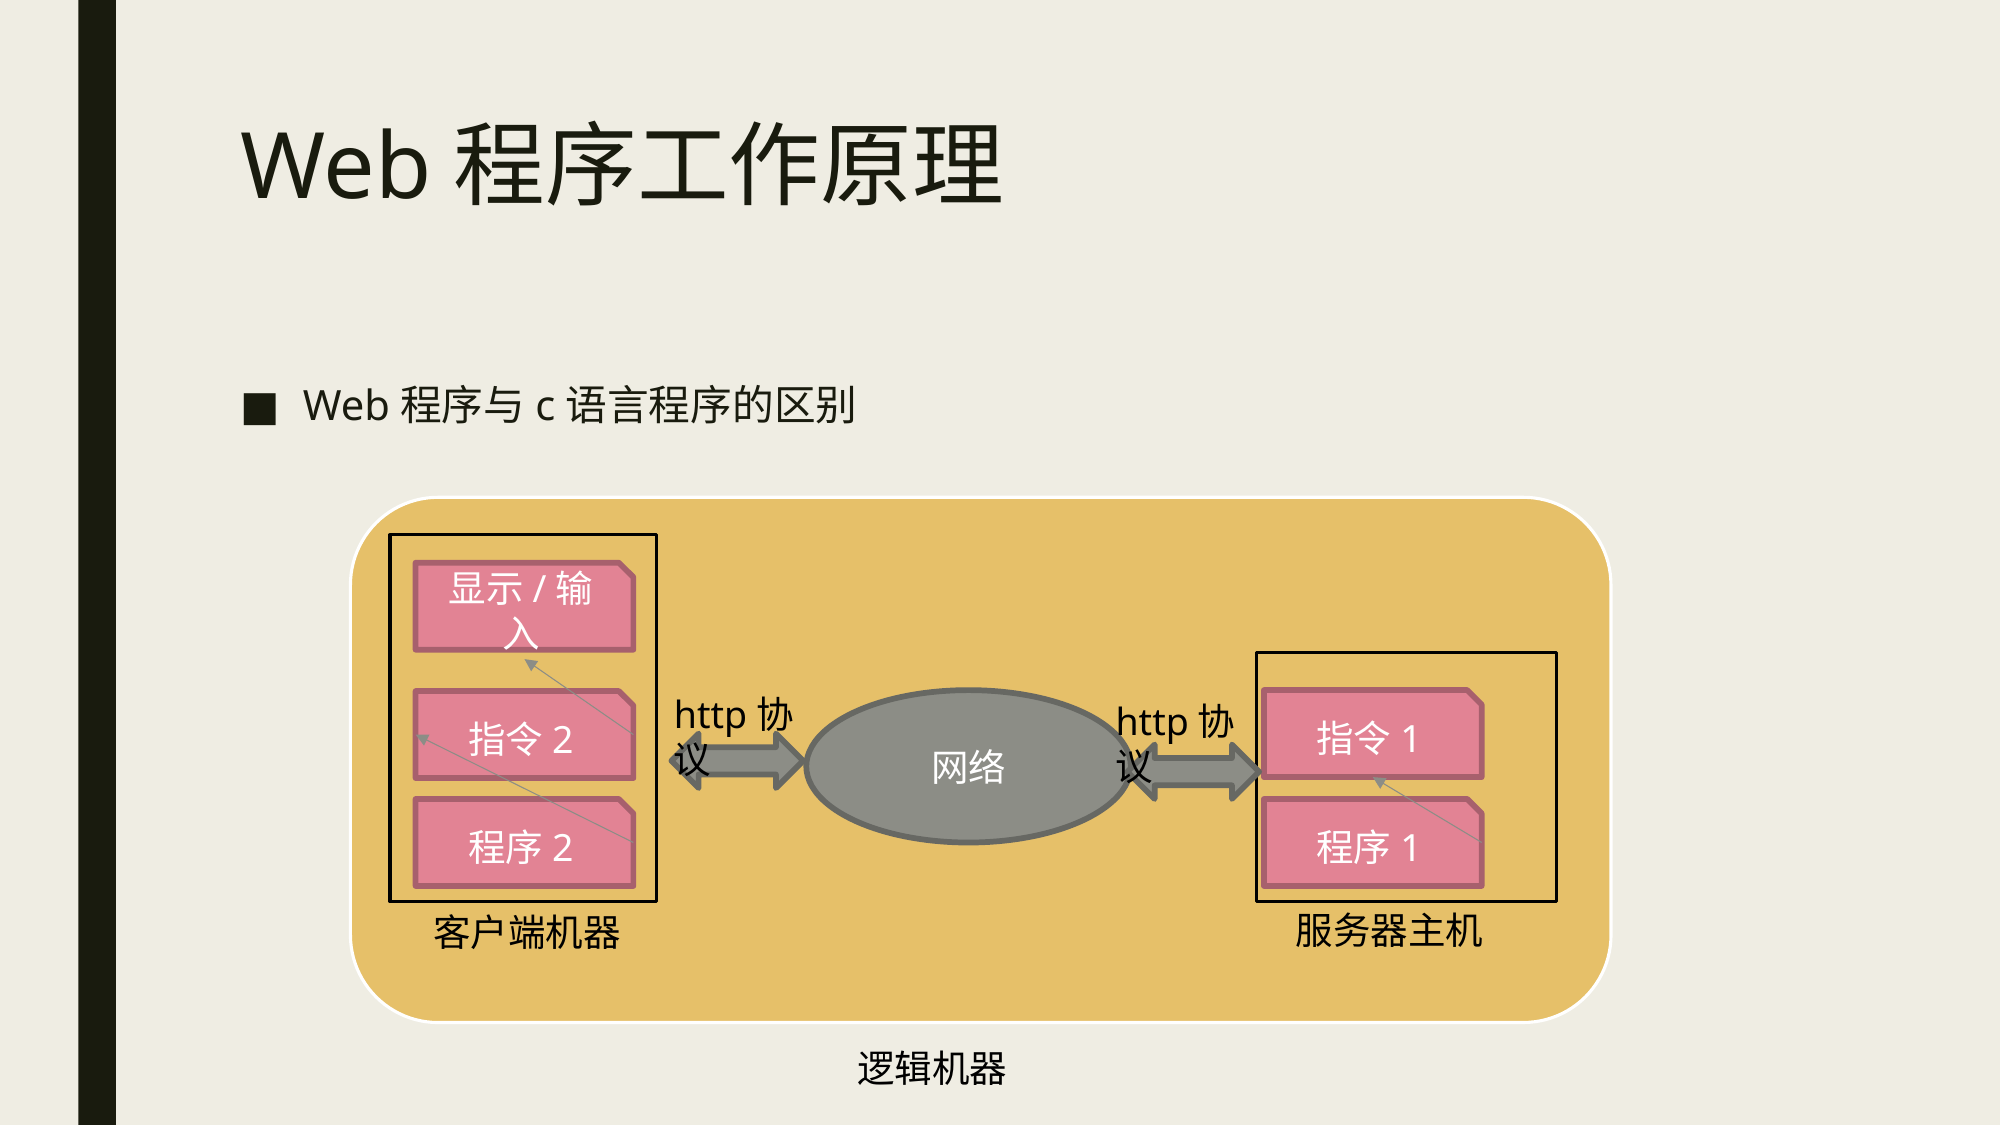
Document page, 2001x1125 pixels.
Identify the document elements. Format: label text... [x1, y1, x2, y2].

text_box [1256, 652, 1557, 902]
text_box 逻辑机器 [842, 1038, 1061, 1098]
text_box [1229, 795, 1240, 802]
list Web程序与c语言程序的区别 [225, 375, 1800, 963]
text_box [390, 534, 657, 902]
text_box http协议 [1100, 690, 1284, 795]
title Web程序工作原理 [225, 112, 1800, 357]
text_box [353, 963, 1609, 1025]
text_box [1146, 795, 1158, 802]
text_box 网络 [810, 687, 1123, 846]
text_box 服务器主机 [1280, 902, 1499, 959]
text_box 客户端机器 [418, 902, 637, 962]
text_box http协议 [659, 684, 842, 789]
